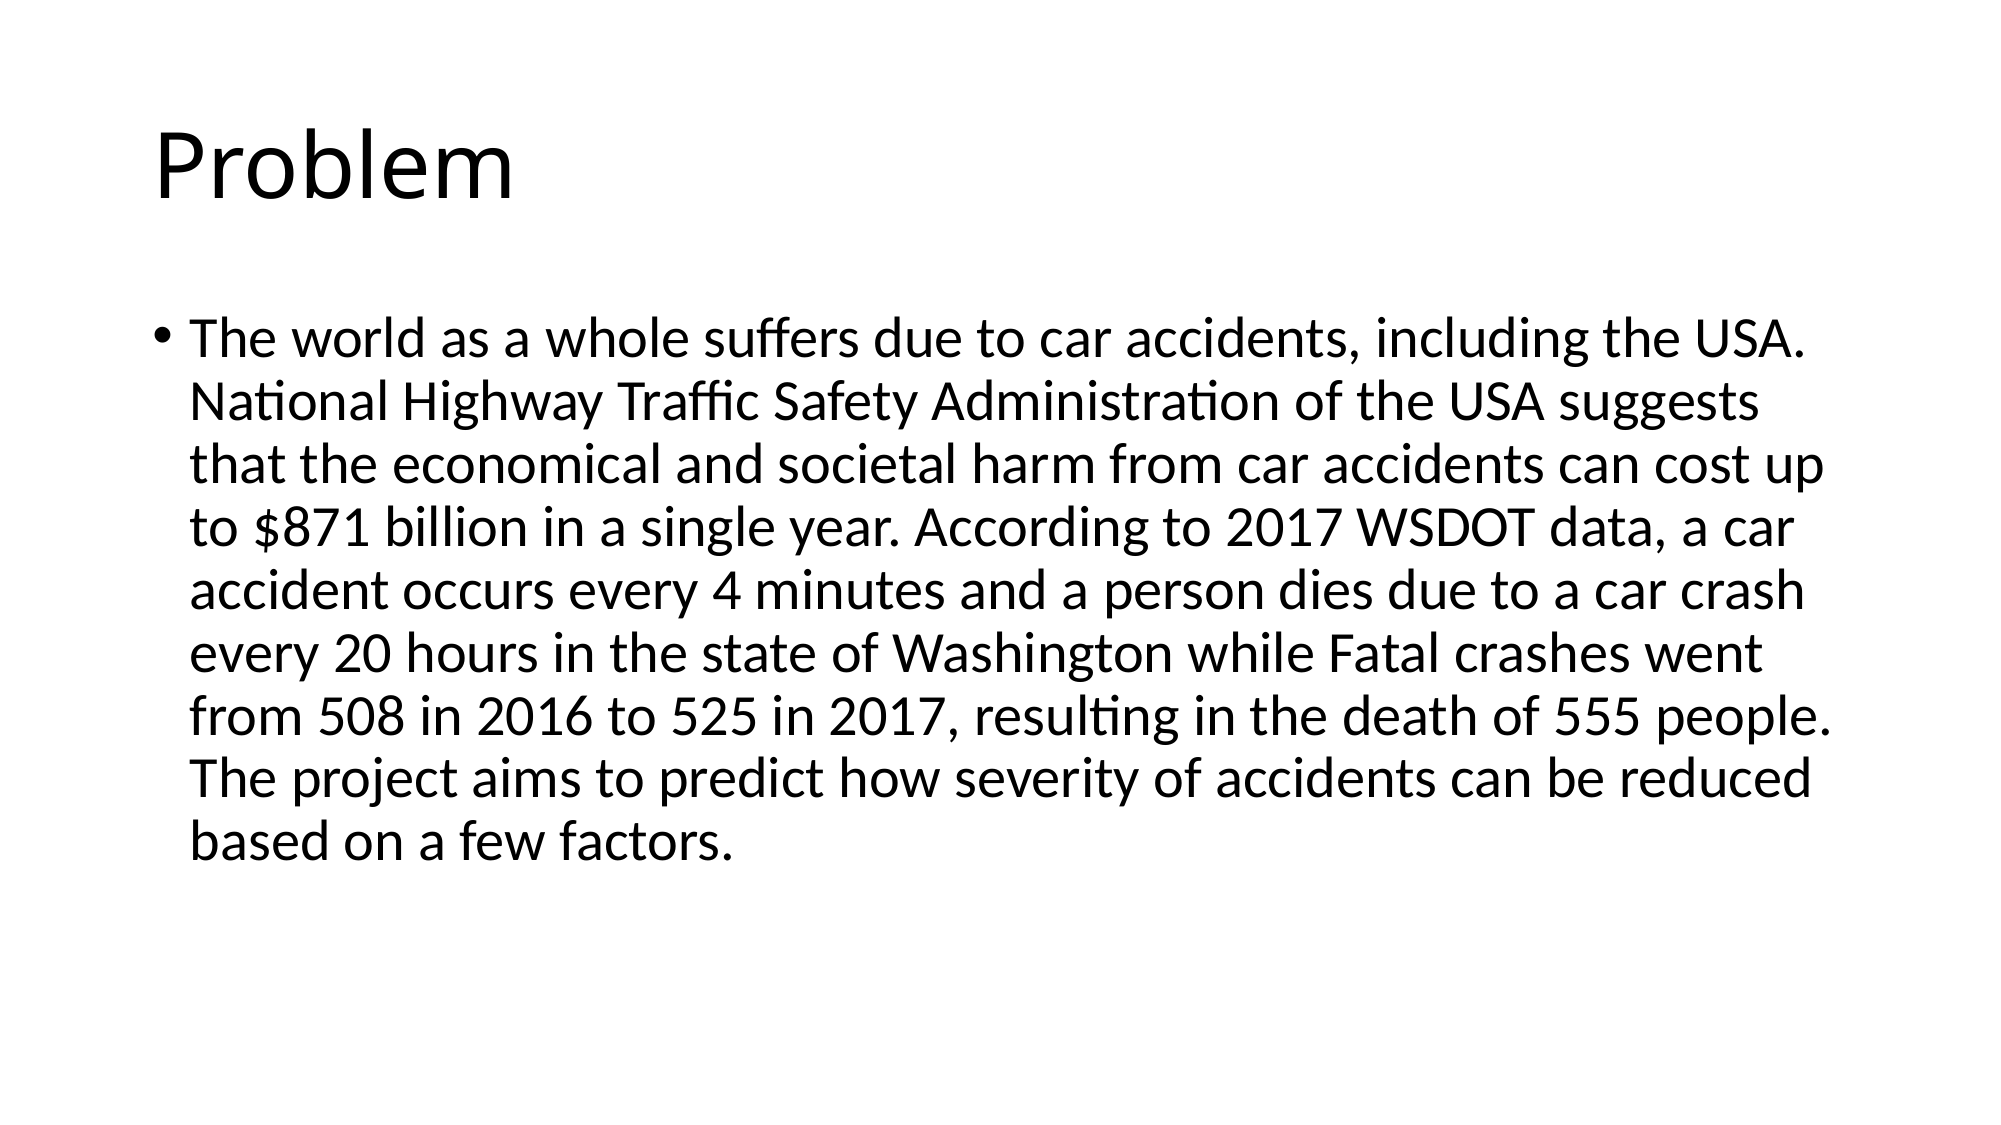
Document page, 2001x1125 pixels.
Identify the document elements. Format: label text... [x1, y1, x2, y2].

title Problem [137, 59, 1863, 278]
list The world as a whole suffers due to car accidents, including the USA. National Highway Traffic Safety Administration of the USA suggests that the economical and societal harm from car accidents can cost up to $871 billion in a single year. According to 2017 WSDOT data, a car accident occurs every 4 minutes and a person dies due to a car crash every 20 hours in the state of Washington while Fatal crashes went from 508 in 2016 to 525 in 2017, resulting in the death of 555 people. The project aims to predict how severity of accidents can be reduced based on a few factors. [137, 299, 1863, 1014]
